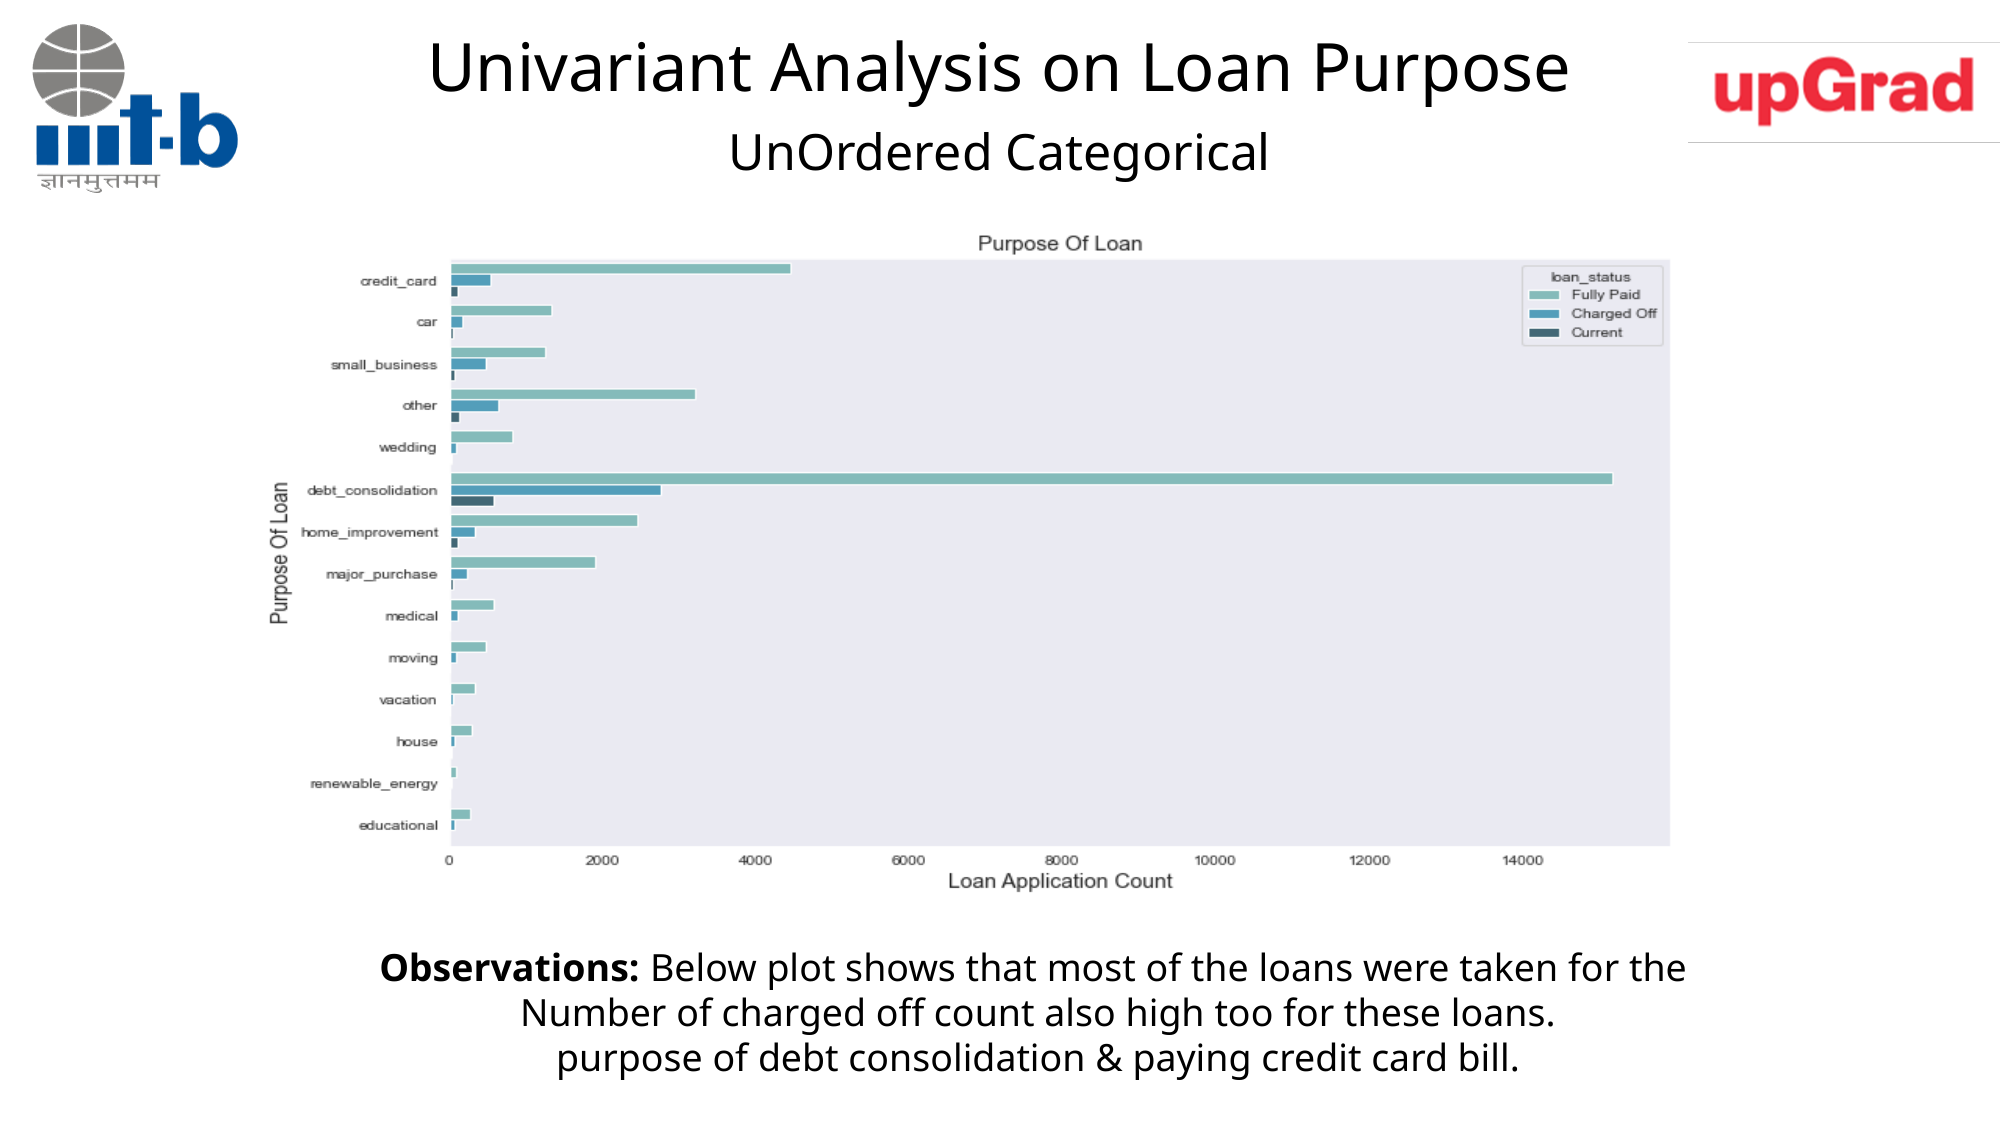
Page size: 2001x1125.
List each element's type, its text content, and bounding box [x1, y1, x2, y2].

picture [0, 0, 2000, 907]
text_box Observations: Below plot shows that most of the loans were taken for the Number of charged off count also high too for these loans. purpose of debt consolidation & paying credit card bill. [136, 936, 1931, 1087]
